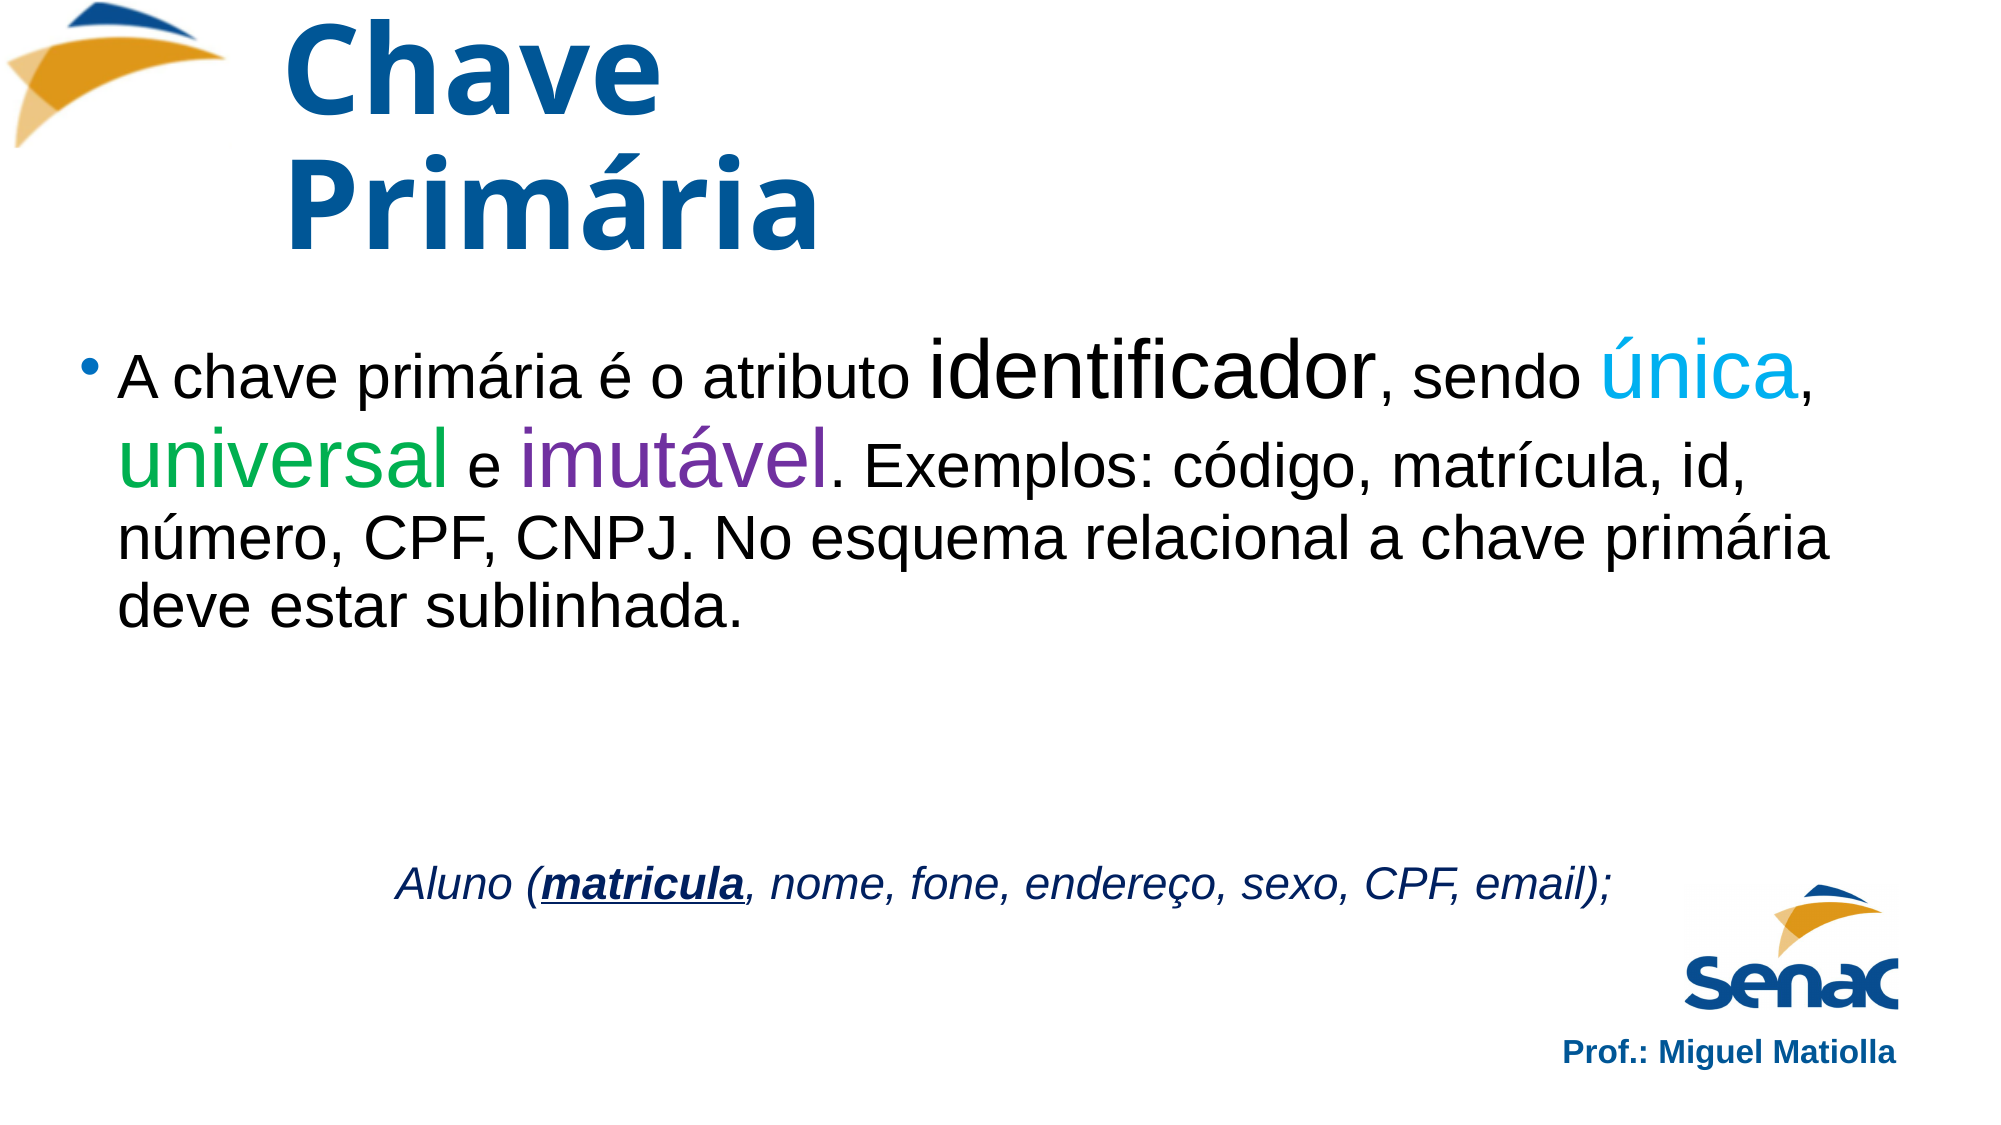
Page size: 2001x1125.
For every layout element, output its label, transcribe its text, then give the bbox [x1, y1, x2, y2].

title Chave Primária [281, 47, 1239, 236]
picture [0, 0, 232, 150]
list A chave primária é o atributo identificador, sendo única, universal e imutável. Exemplos: código, matrícula, id, número, CPF, CNPJ. No esquema relacional a chave primária deve estar sublinhada. [79, 326, 1950, 673]
text_box Aluno (matricula, nome, fone, endereço, sexo, CPF, email); [381, 846, 1681, 916]
